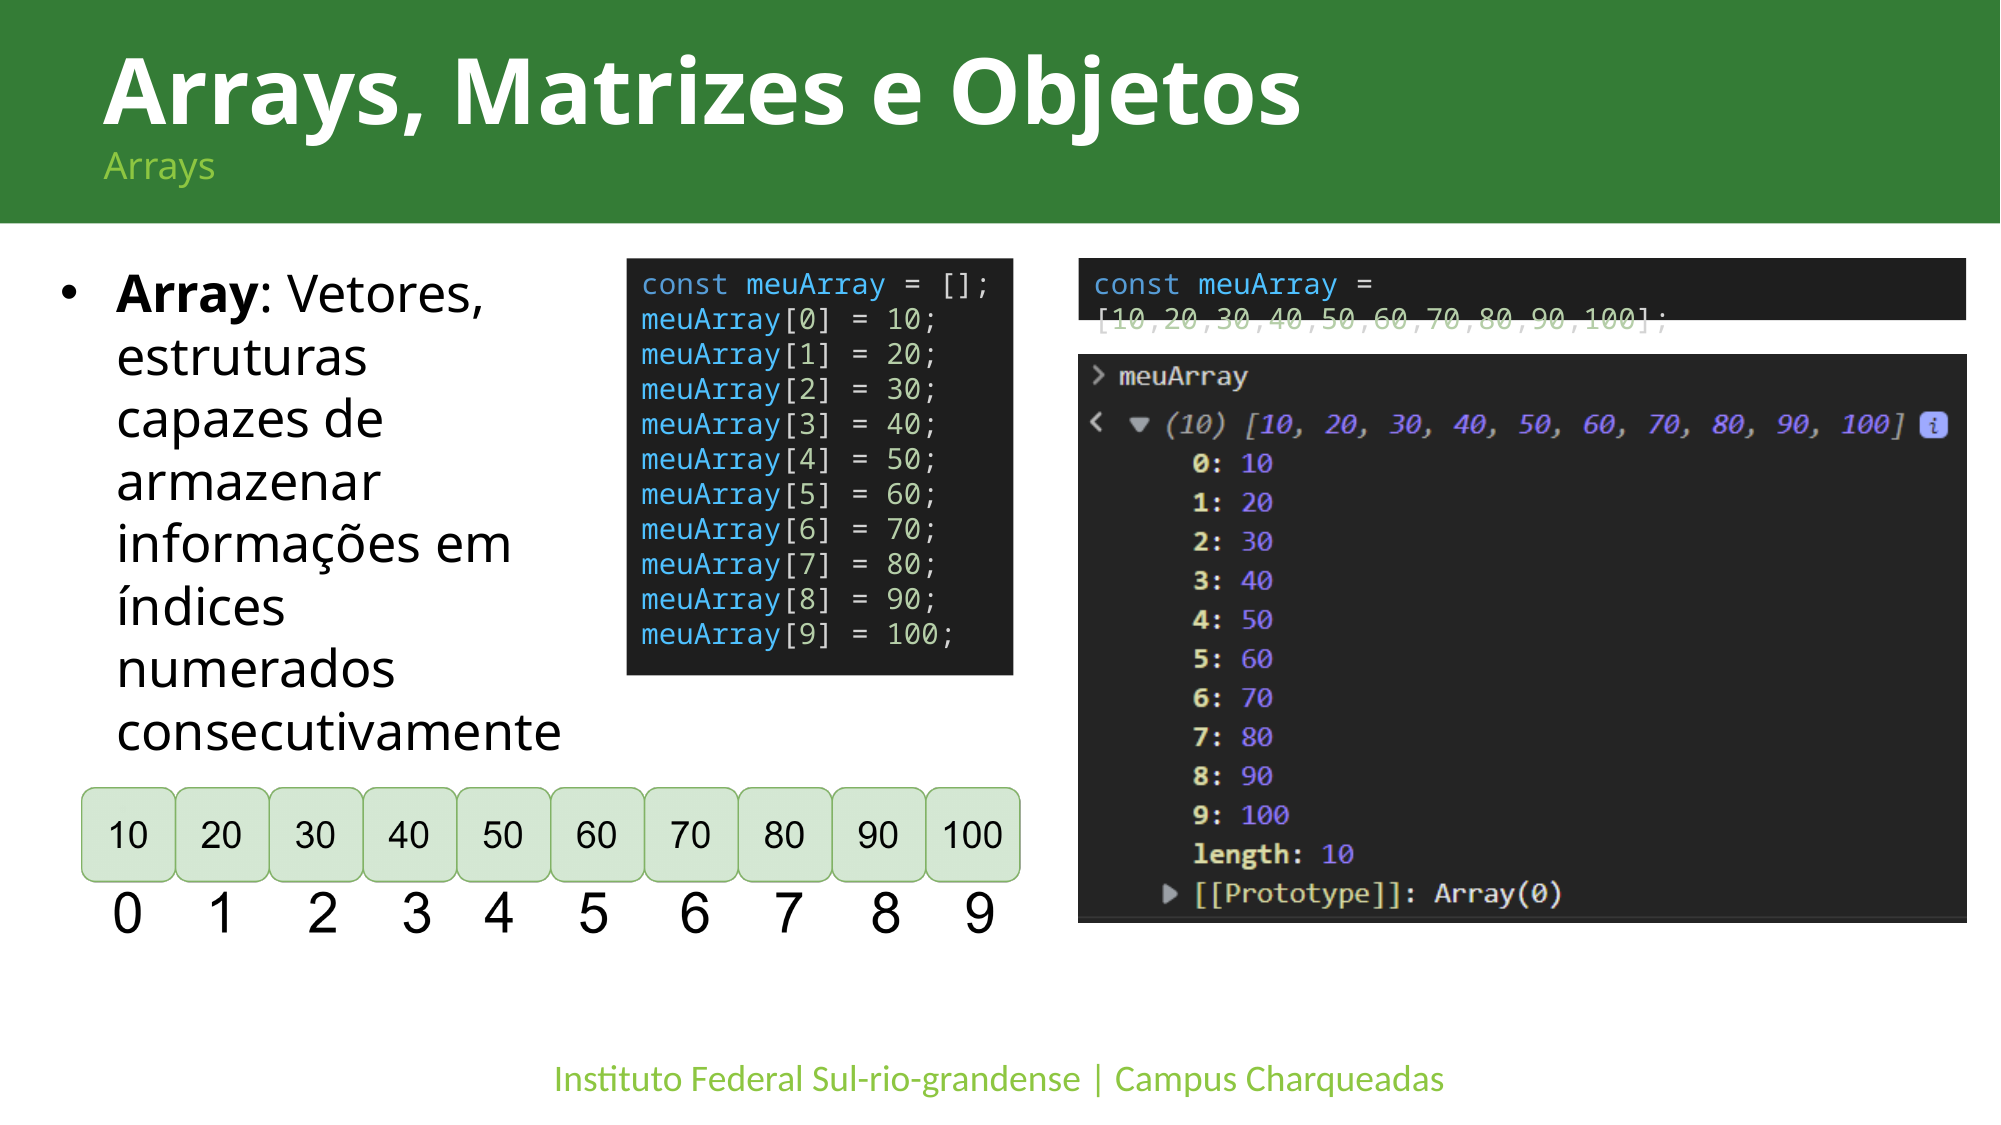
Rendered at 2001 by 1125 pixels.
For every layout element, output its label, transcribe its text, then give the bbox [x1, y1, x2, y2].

picture [65, 771, 1036, 962]
text_box const meuArray = []; meuArray[0] = 10; meuArray[1] = 20; meuArray[2] = 30; meuArray[3] = 40; meuArray[4] = 50; meuArray[5] = 60; meuArray[6] = 70; meuArray[7] = 80; meuArray[8] = 90; meuArray[9] = 100; [626, 258, 1014, 676]
text_box Arrays, Matrizes e Objetos Arrays [88, 25, 1848, 243]
picture [1078, 354, 1967, 923]
text_box const meuArray = [10,20,30,40,50,60,70,80,90,100]; [1078, 258, 1967, 321]
text_box Array: Vetores, estruturas capazes de armazenar informações em índices numerados consecutivamente. [33, 245, 584, 839]
